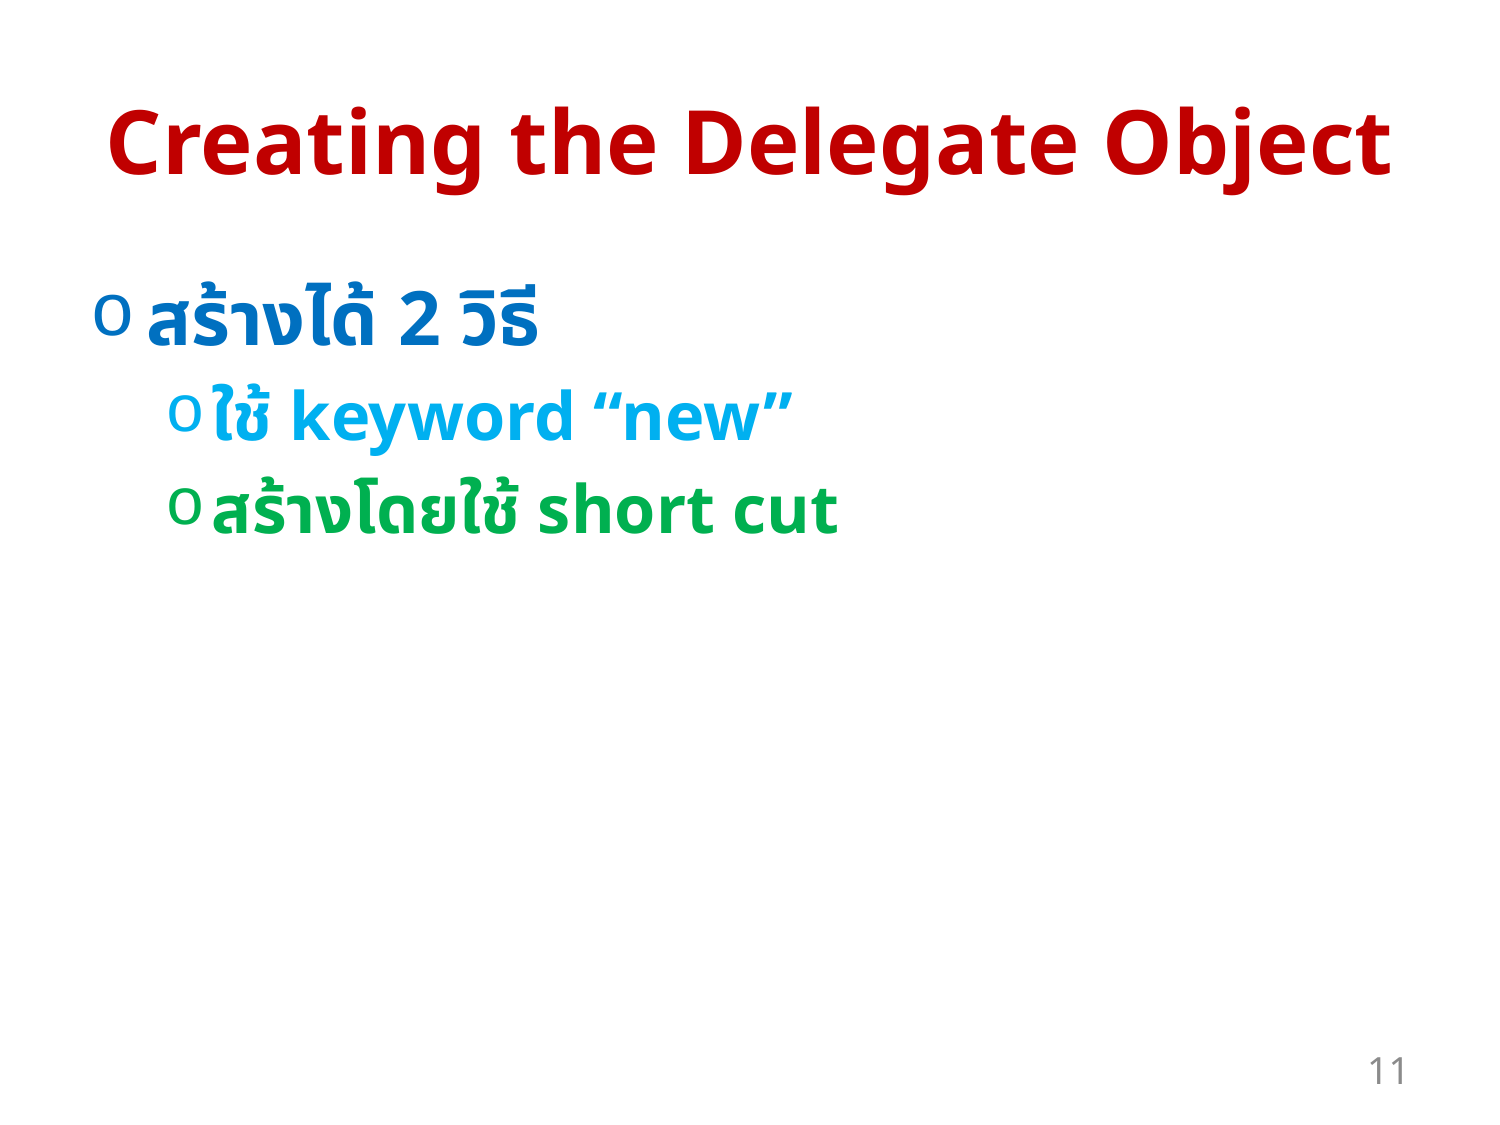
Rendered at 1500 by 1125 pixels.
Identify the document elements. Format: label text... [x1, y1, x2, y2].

title Creating the Delegate Object [75, 45, 1425, 233]
slide_number 11 [1074, 1042, 1425, 1103]
list สร้างได้ 2 วิธี ใช้ keyword “new” สร้างโดยใช้ short cut [75, 262, 1425, 1005]
